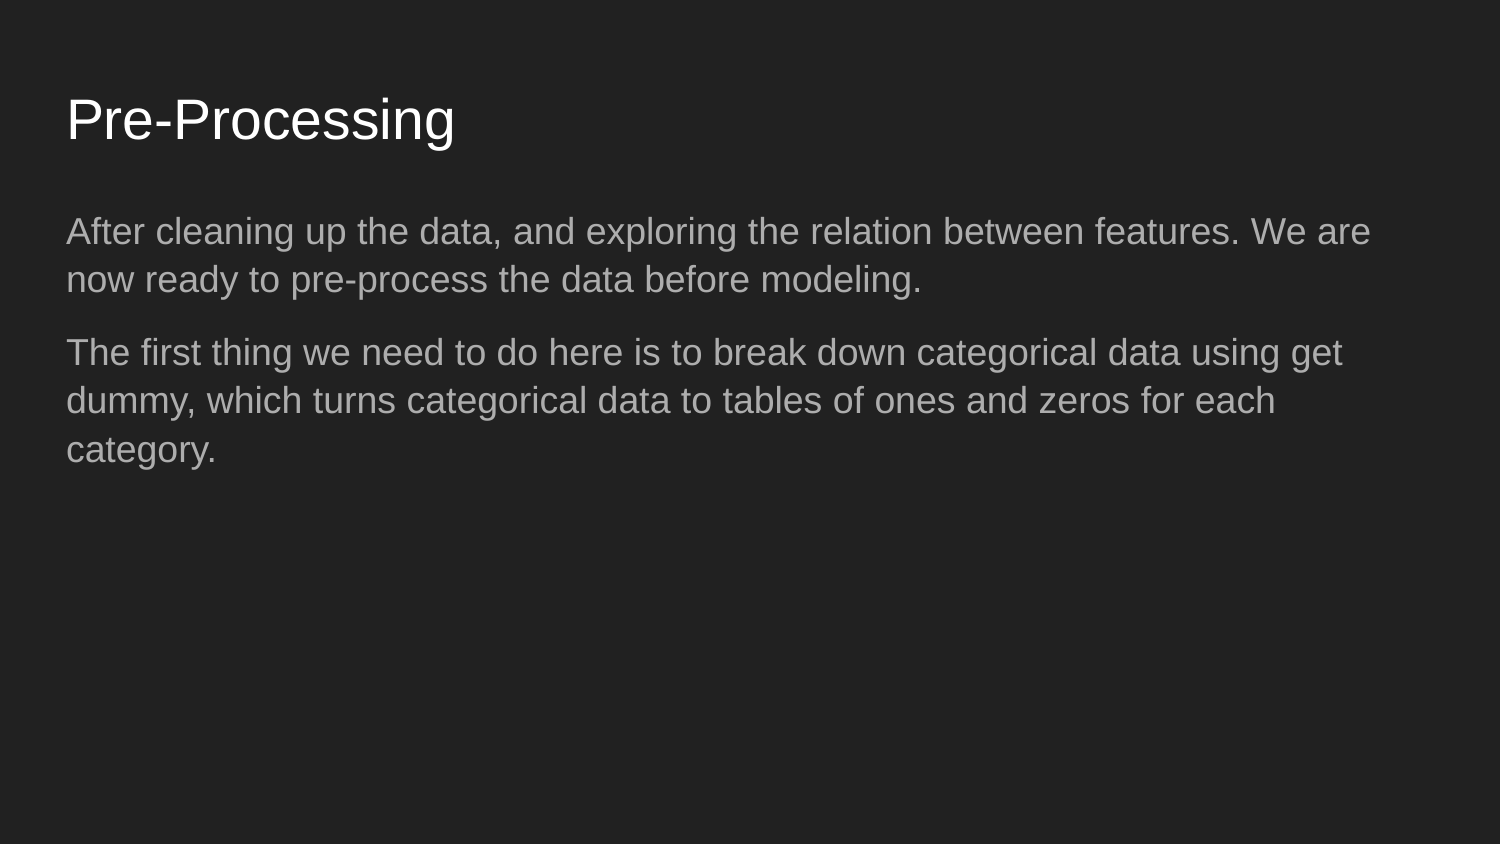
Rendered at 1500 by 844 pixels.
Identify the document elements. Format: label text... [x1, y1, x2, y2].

title Pre-Processing [51, 72, 1449, 167]
list After cleaning up the data, and exploring the relation between features. We are now ready to pre-process the data before modeling. The first thing we need to do here is to break down categorical data using get dummy, which turns categorical data to tables of ones and zeros for each category. [51, 189, 1449, 750]
